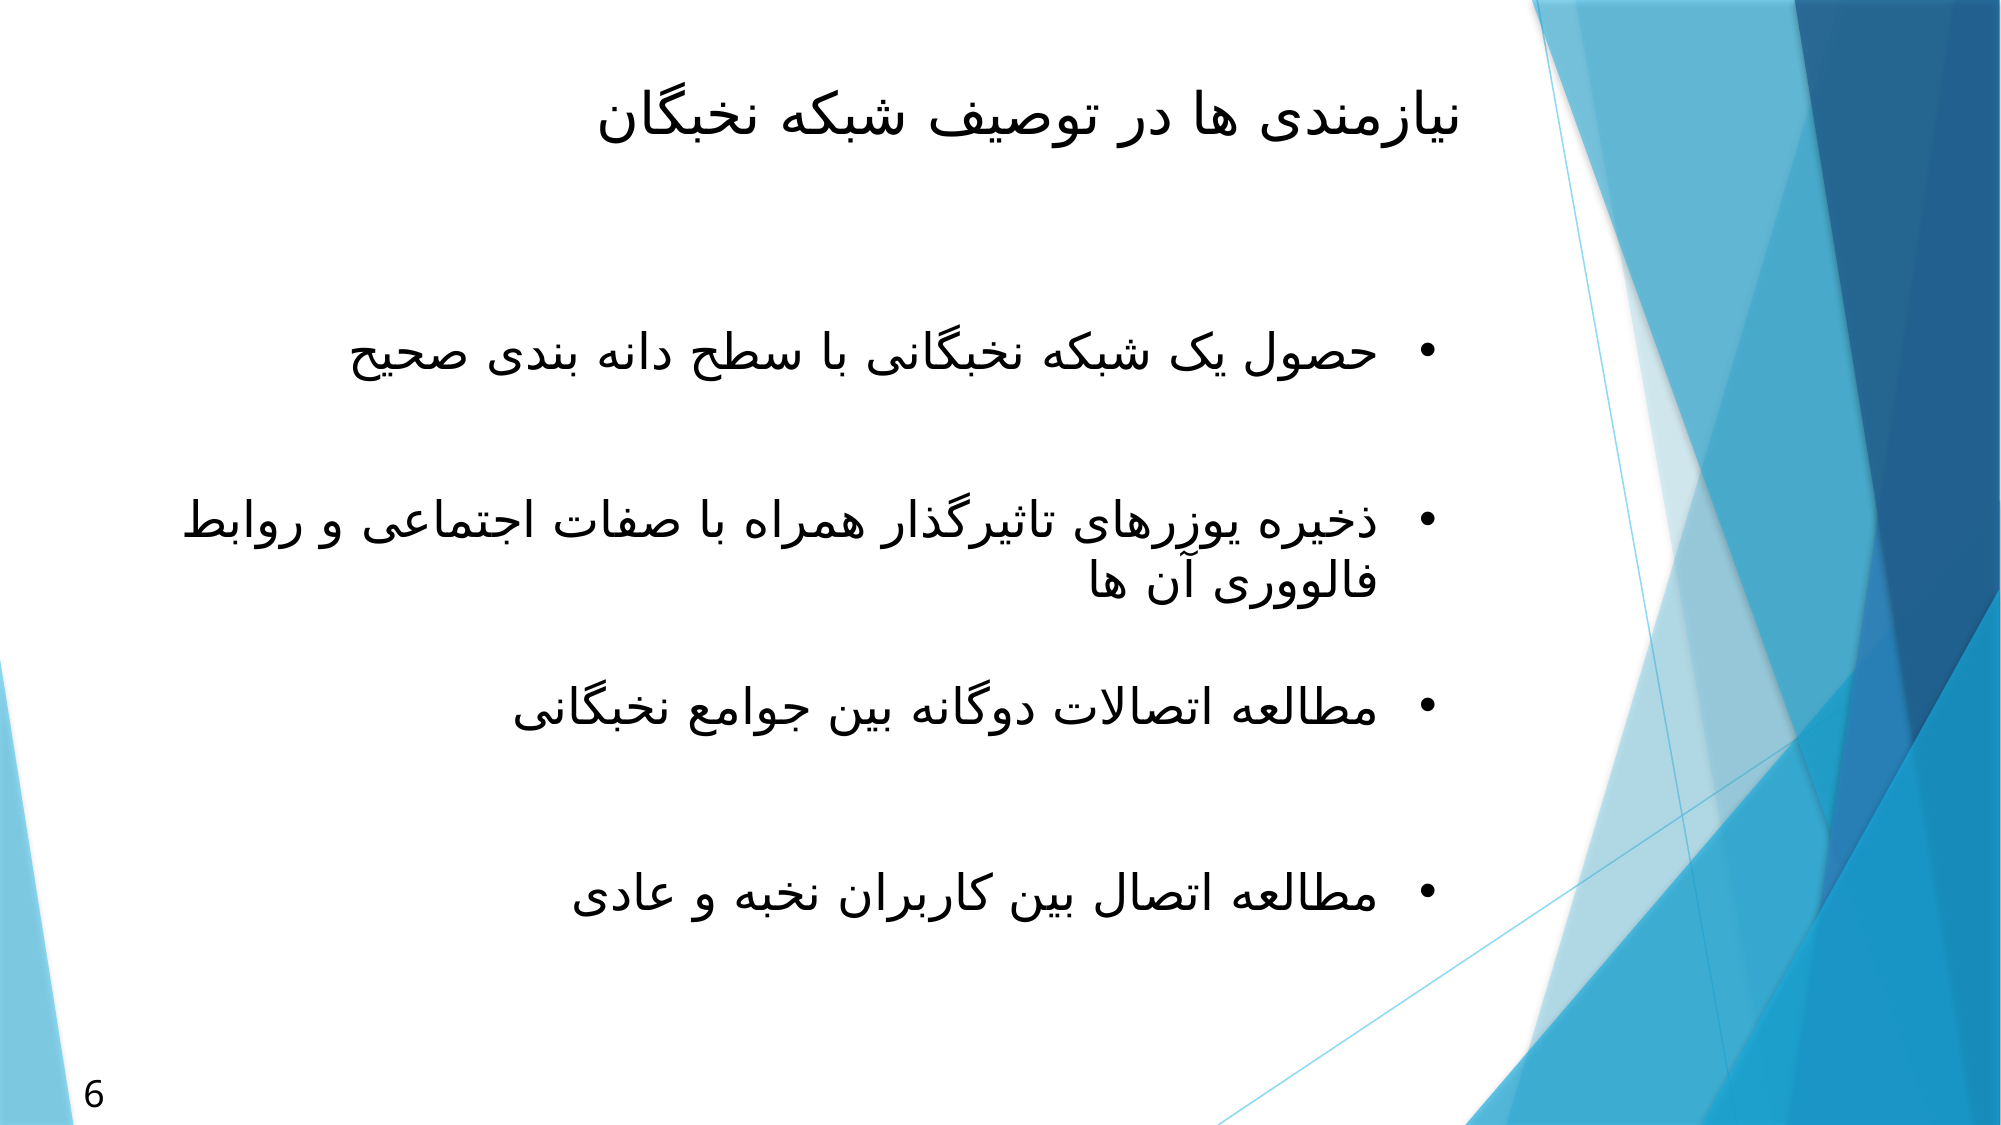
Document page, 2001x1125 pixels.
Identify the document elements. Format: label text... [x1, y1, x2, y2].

text_box مطالعه اتصال بین کاربران نخبه و عادی [224, 852, 1452, 928]
text_box نیازمندی ها در توصیف شبکه نخبگان [565, 68, 1479, 154]
text_box مطالعه اتصالات دوگانه بین جوامع نخبگانی [224, 666, 1452, 742]
text_box 6 [68, 1062, 118, 1125]
text_box ذخیره یوزرهای تاثیرگذار همراه با صفات اجتماعی و روابط فالووری آن ها [56, 480, 1452, 616]
text_box حصول یک شبکه نخبگانی با سطح دانه بندی صحیح [224, 311, 1452, 387]
